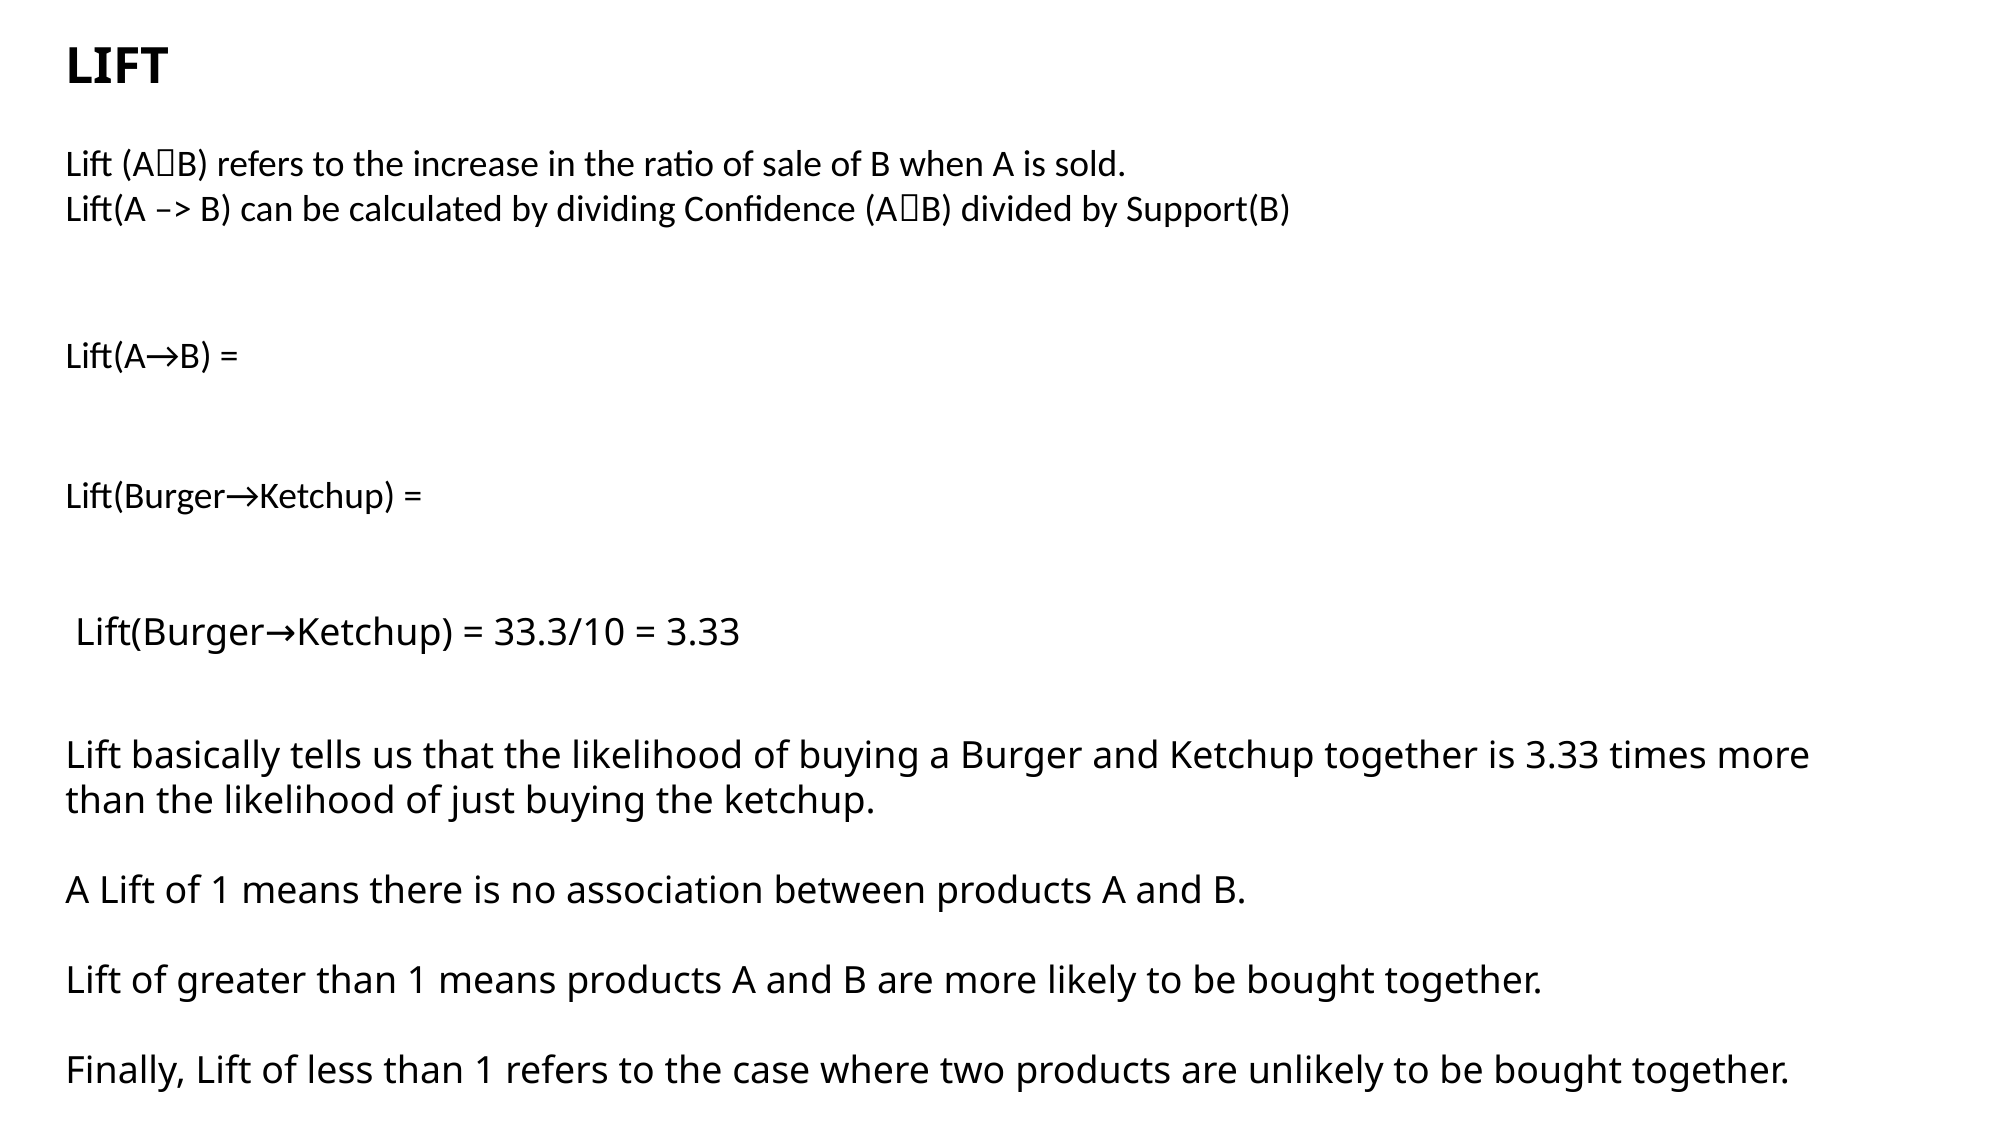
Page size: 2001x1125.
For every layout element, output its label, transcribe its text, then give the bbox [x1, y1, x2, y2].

text_box Lift basically tells us that the likelihood of buying a Burger and Ketchup together is 3.33 times more than the likelihood of just buying the ketchup. A Lift of 1 means there is no association between products A and B. Lift of greater than 1 means products A and B are more likely to be bought together. Finally, Lift of less than 1 refers to the case where two products are unlikely to be bought together. [50, 723, 1867, 1099]
